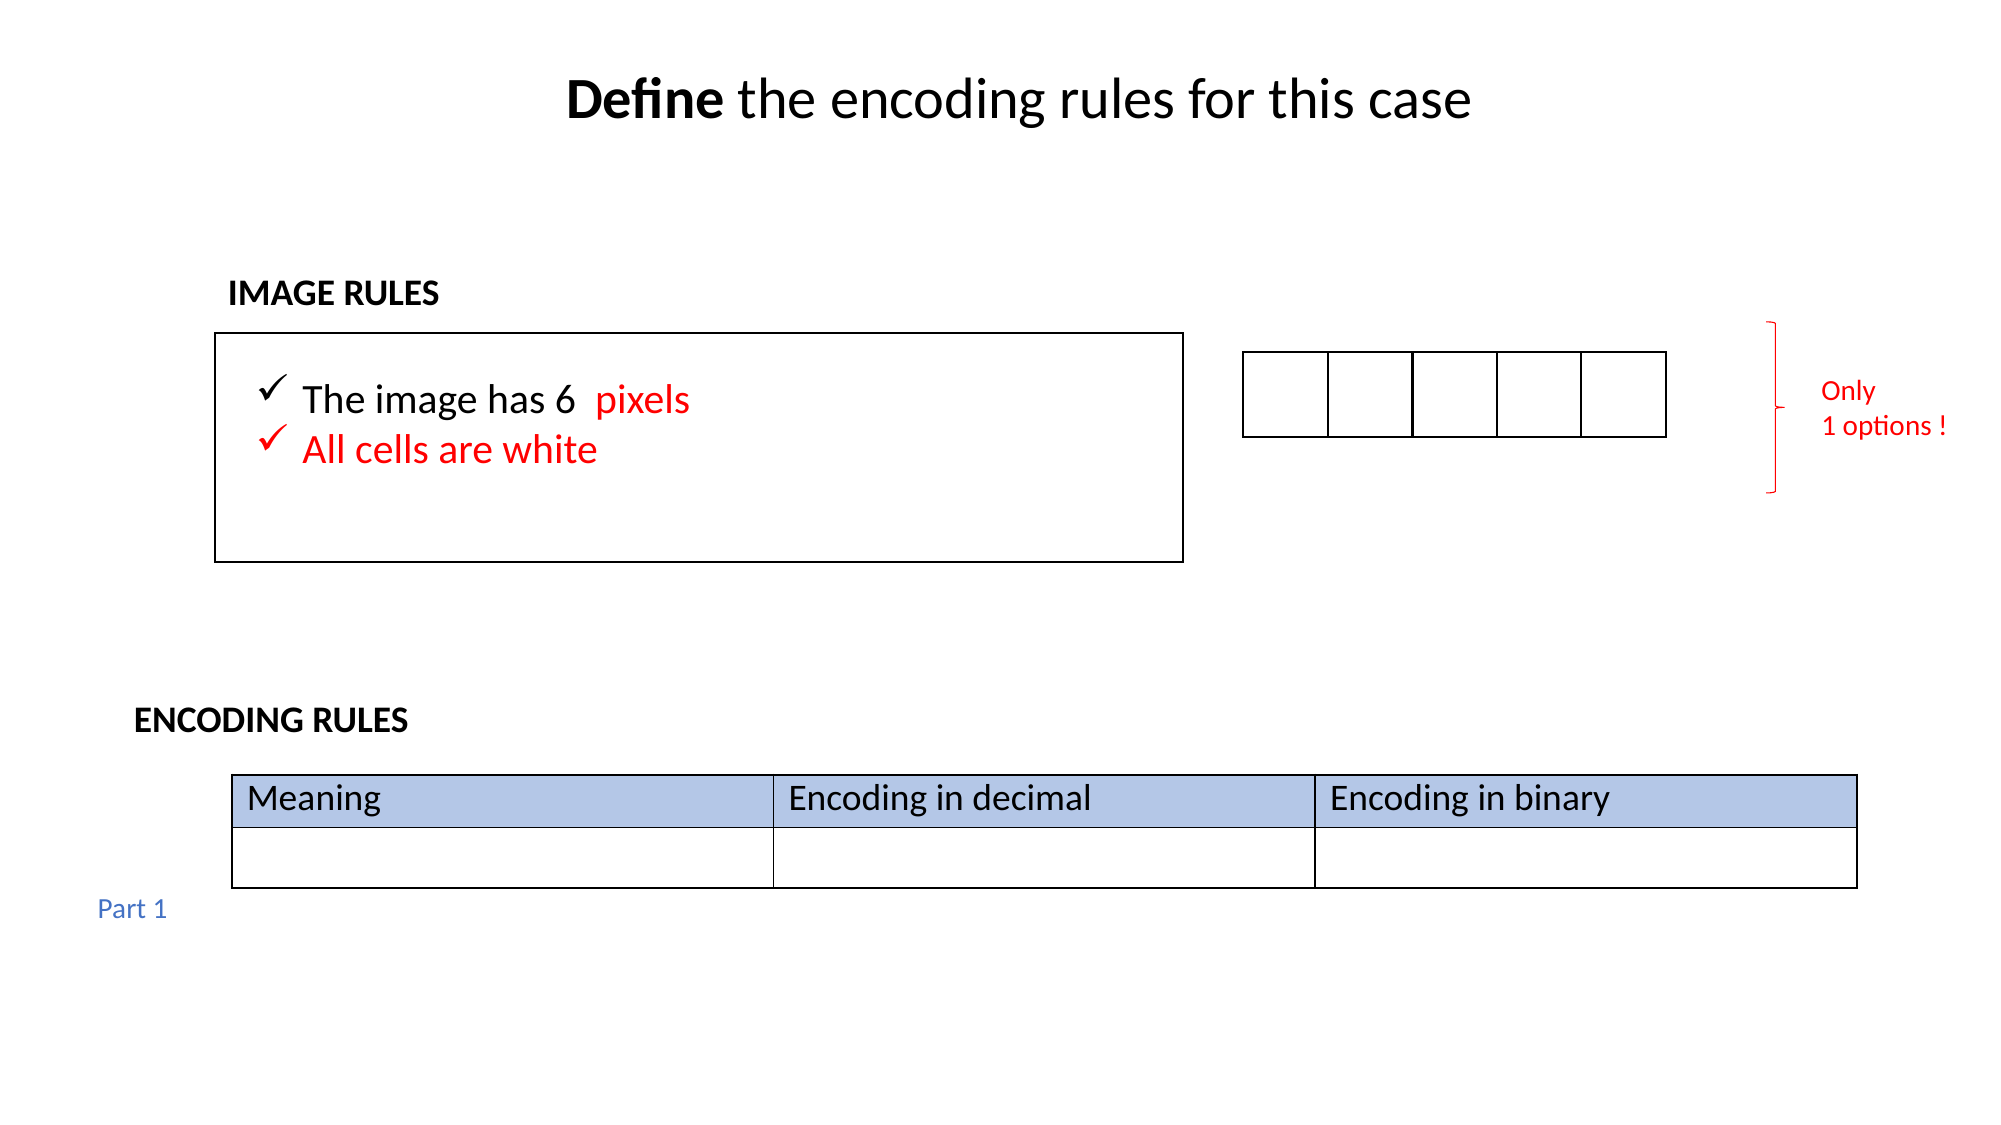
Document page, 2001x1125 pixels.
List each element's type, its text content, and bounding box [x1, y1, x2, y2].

text_box ENCODING RULES [119, 687, 425, 748]
text_box IMAGE RULES [213, 260, 455, 321]
text_box Define the encoding rules for this case [449, 52, 1590, 138]
table_cell [233, 828, 773, 887]
text_box [1413, 351, 1498, 438]
table_header Encoding in binary [1316, 776, 1856, 827]
table_cell [774, 828, 1314, 887]
table_header Encoding in decimal [774, 776, 1314, 827]
text_box [1327, 351, 1413, 438]
table_header Meaning [233, 776, 773, 827]
table_cell [1316, 828, 1856, 887]
text_box [1580, 351, 1667, 438]
text_box [1766, 321, 1785, 494]
text_box [1498, 351, 1580, 438]
text_box Part 1 [83, 881, 183, 932]
text_box [214, 332, 1184, 563]
text_box [1242, 351, 1327, 438]
text_box Only 1 options ! [1806, 364, 1963, 449]
